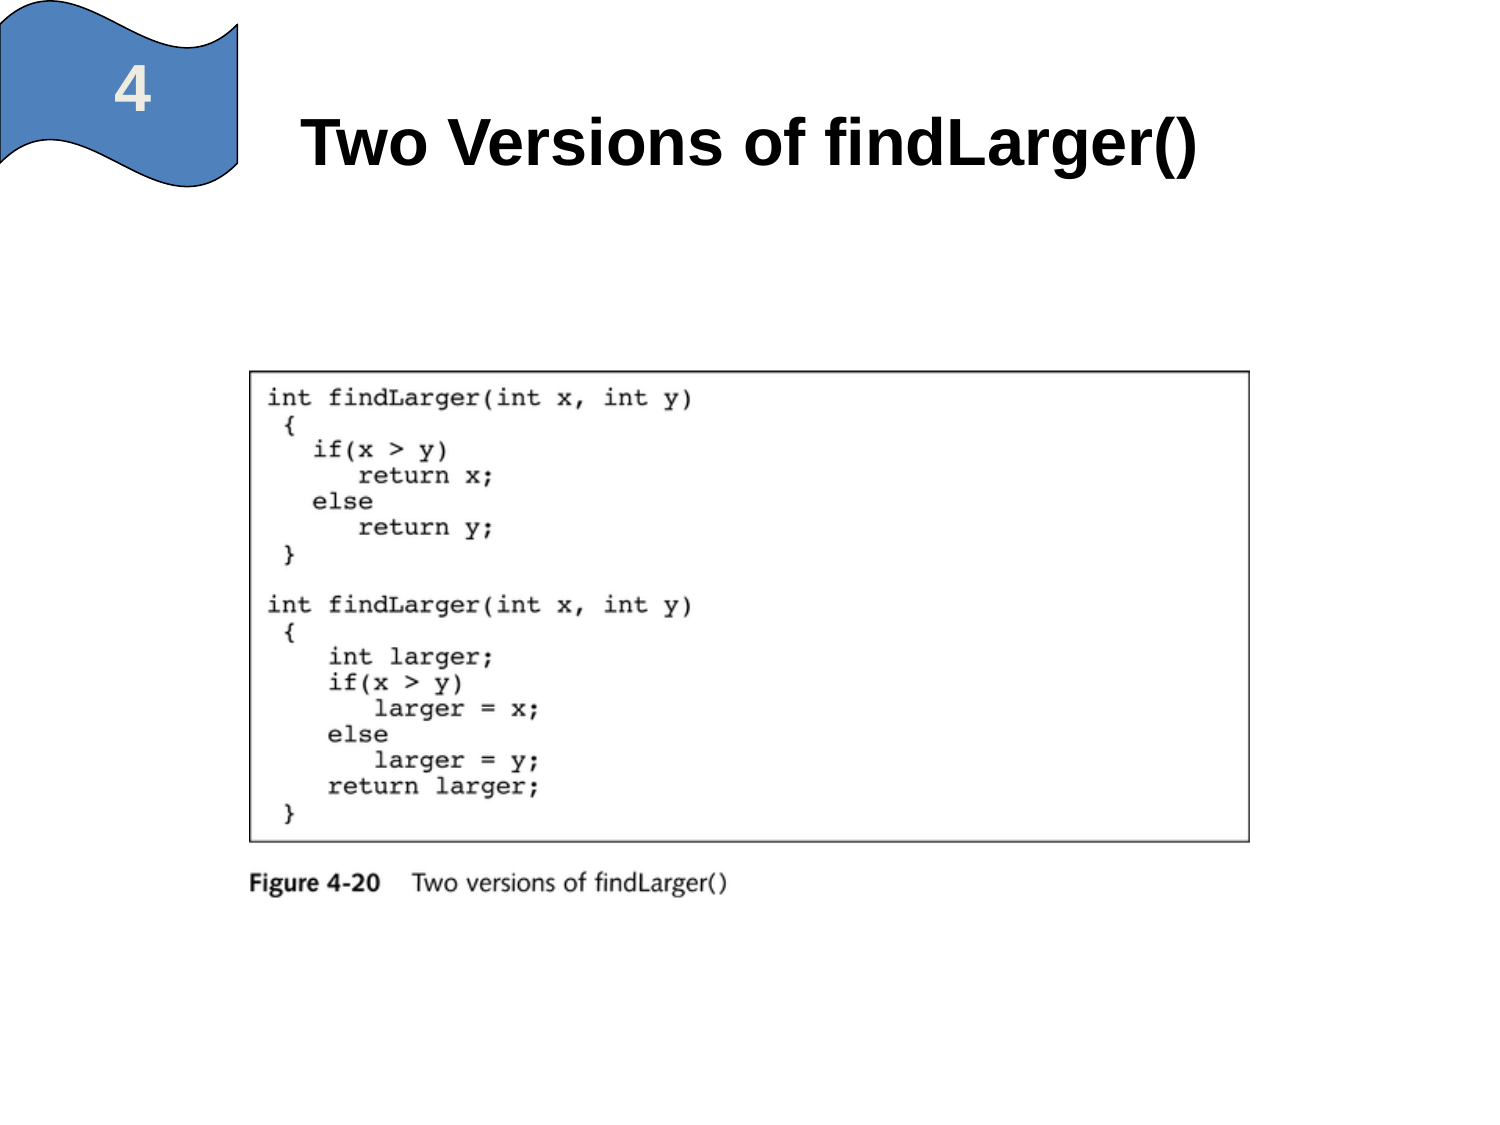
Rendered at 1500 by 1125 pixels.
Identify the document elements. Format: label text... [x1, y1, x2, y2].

text_box [0, 0, 238, 187]
text_box 4 [100, 36, 167, 132]
title Two Versions of findLarger() [75, 45, 1425, 233]
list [249, 363, 1251, 905]
